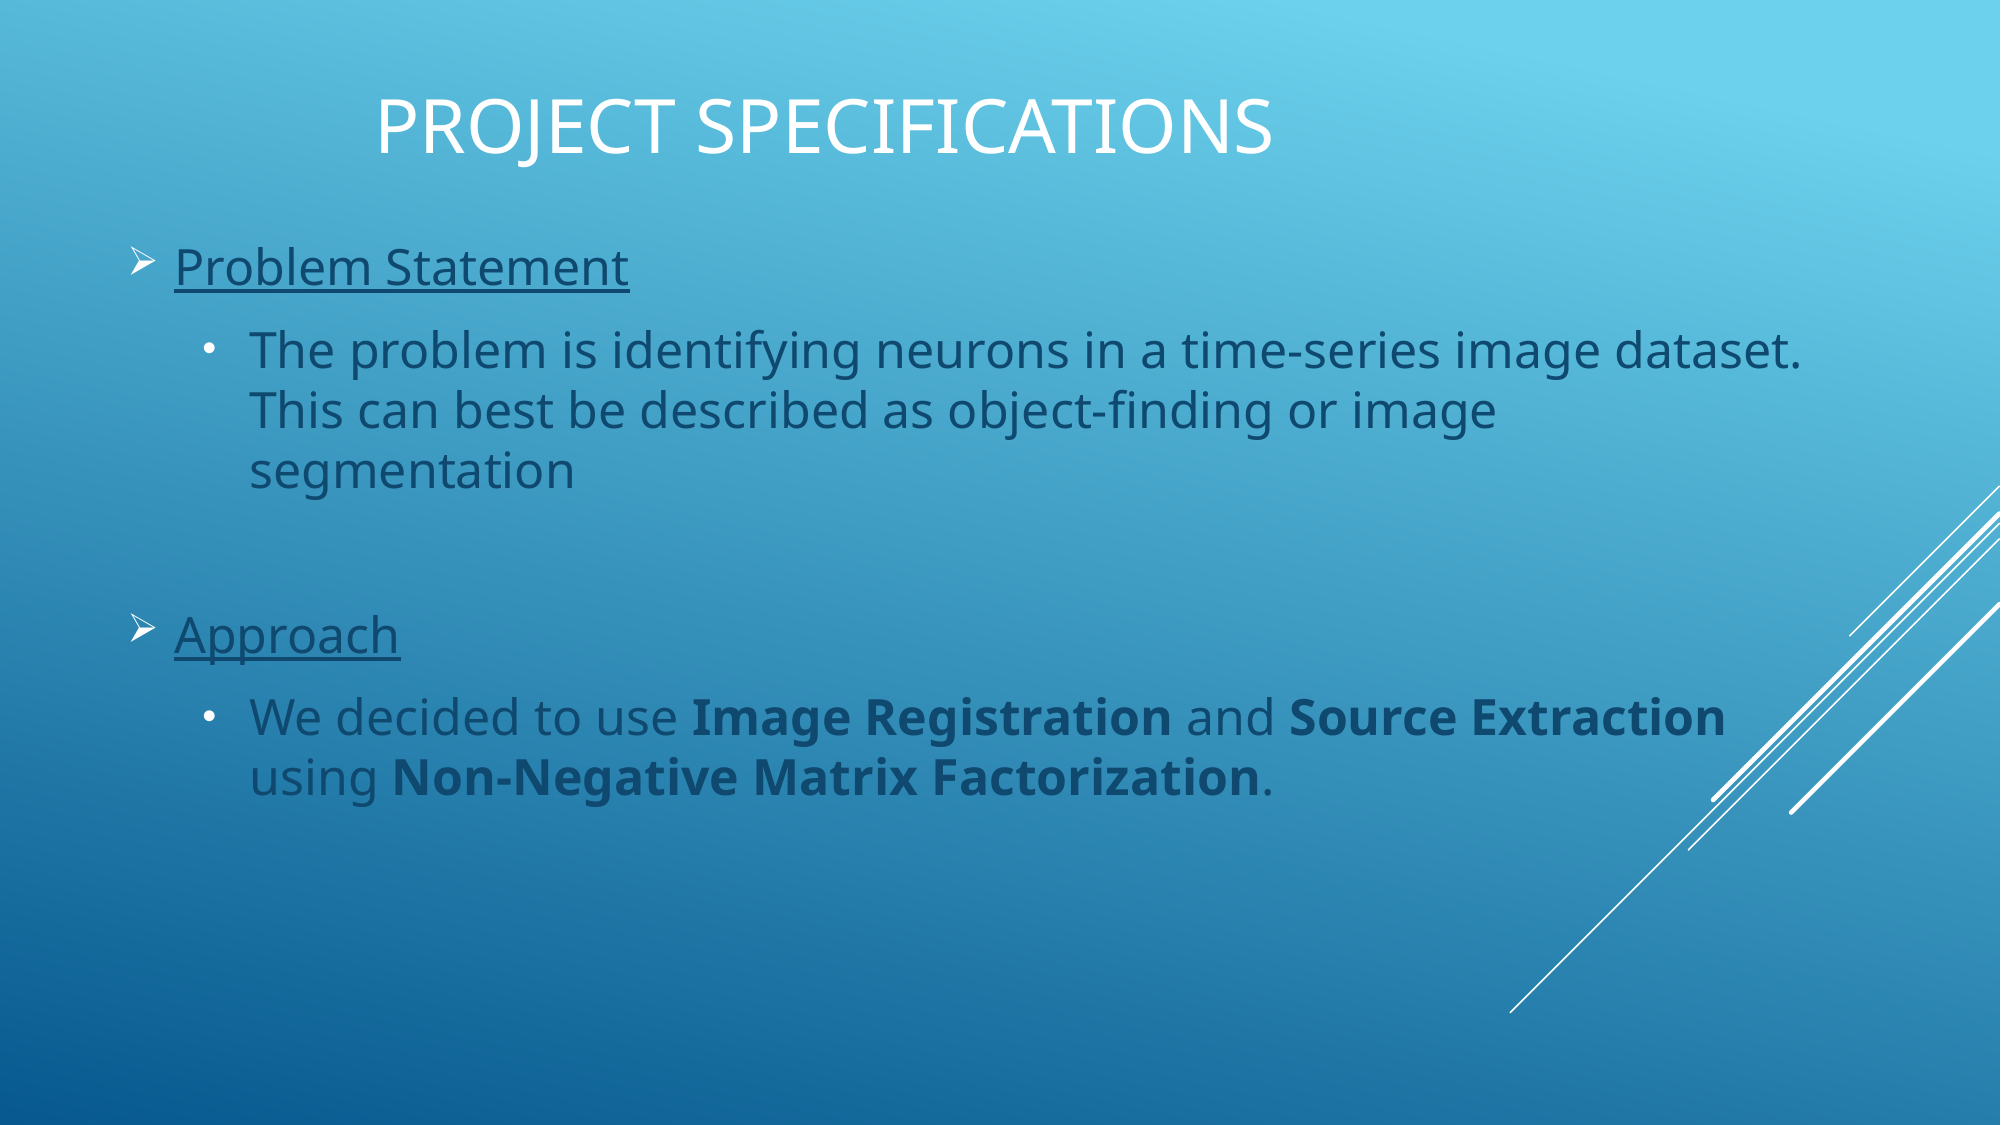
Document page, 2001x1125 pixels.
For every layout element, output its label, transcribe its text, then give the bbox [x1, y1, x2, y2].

title Project Specifications [125, 0, 1526, 213]
list Problem Statement The problem is identifying neurons in a time-series image dataset. This can best be described as object-finding or image segmentation Approach We decided to use Image Registration and Source Extraction using Non-Negative Matrix Factorization. [112, 213, 1820, 899]
